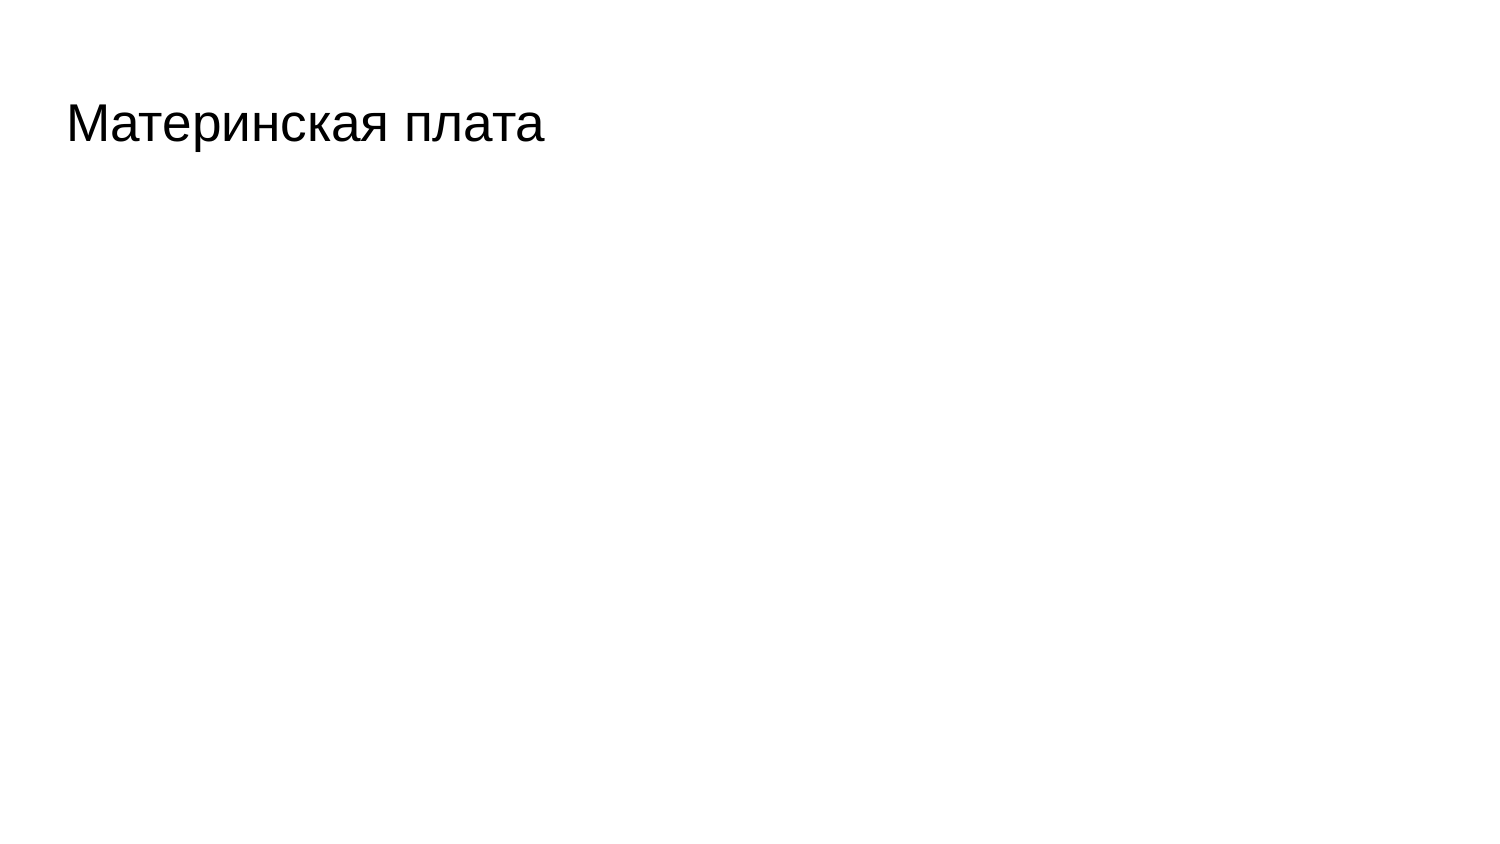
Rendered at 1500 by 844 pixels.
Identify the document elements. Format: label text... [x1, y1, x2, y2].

title Материнская плата [51, 72, 1449, 167]
